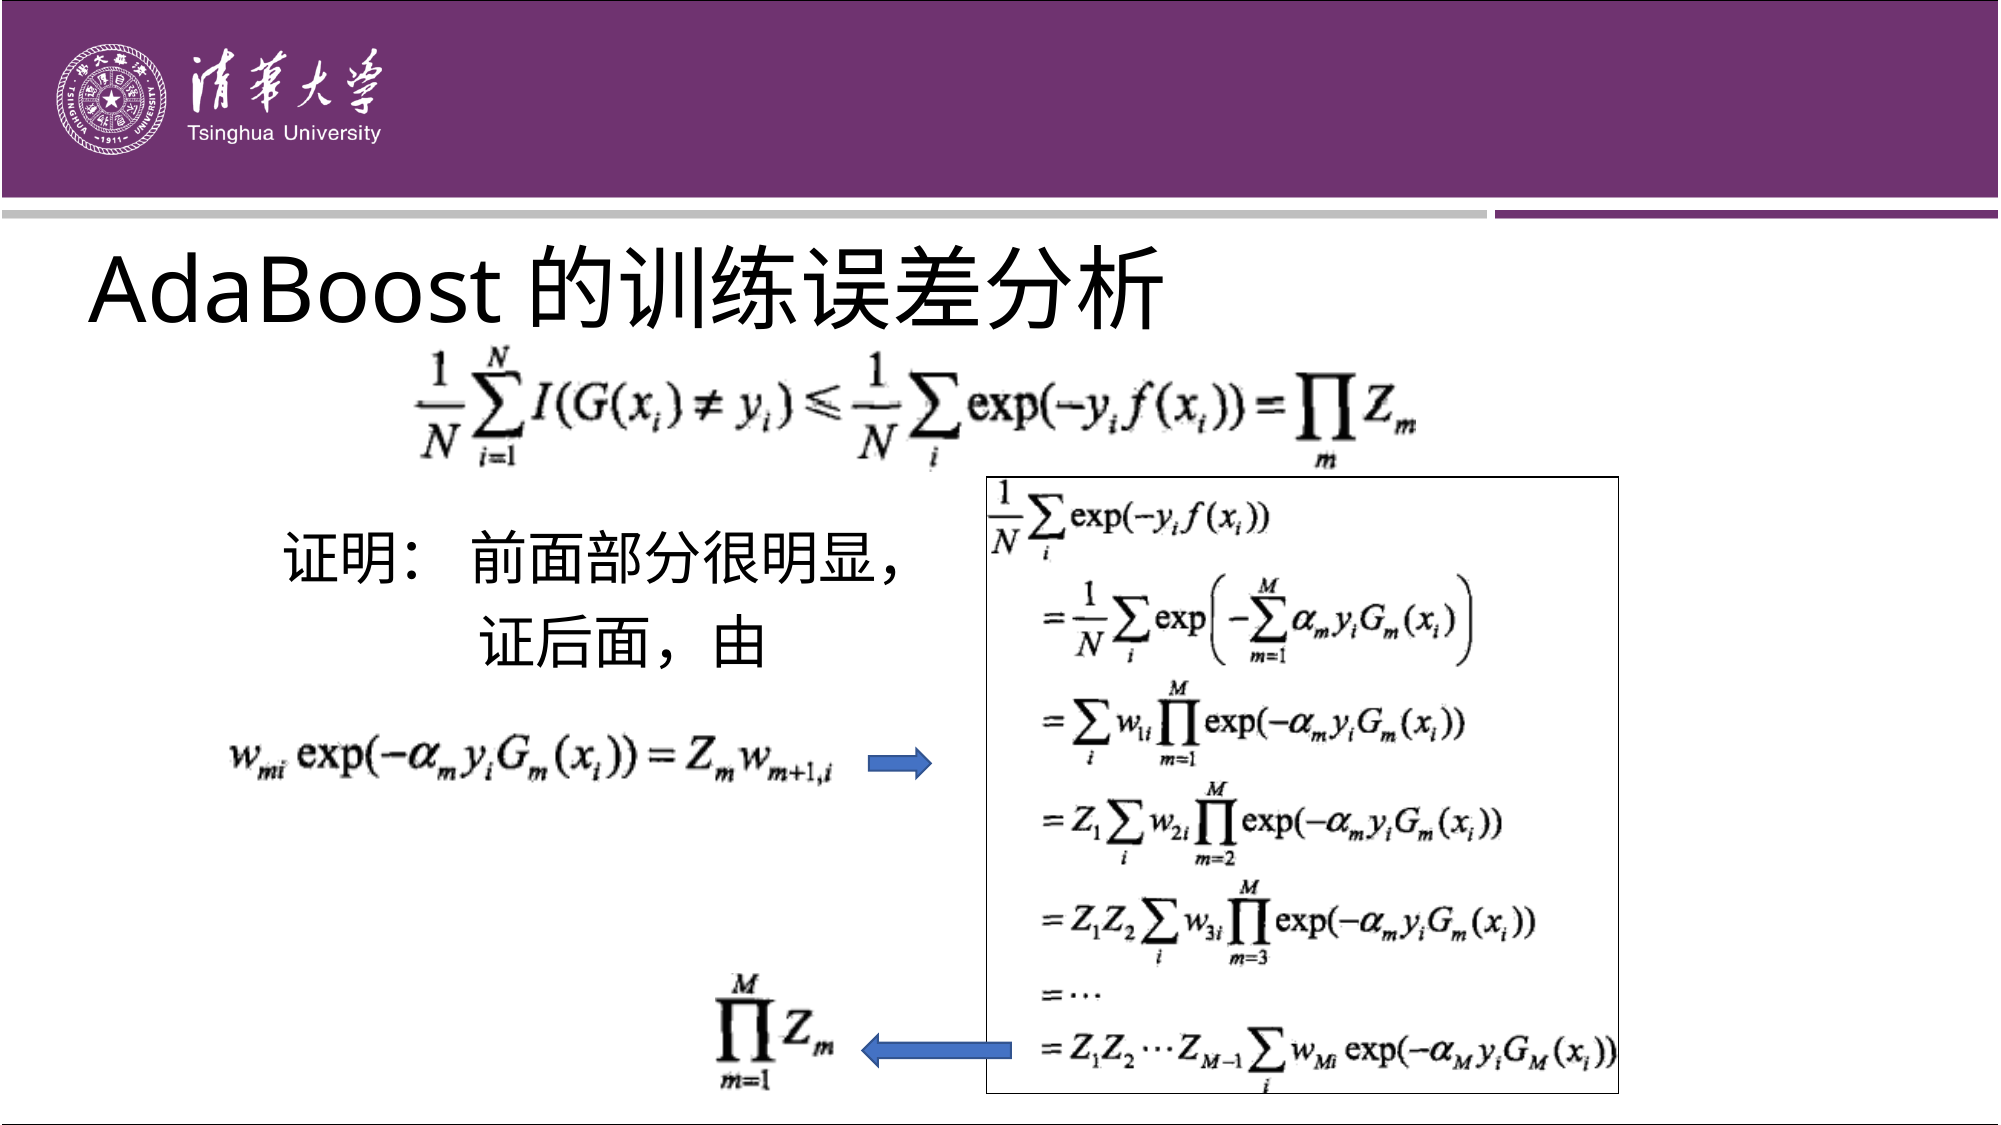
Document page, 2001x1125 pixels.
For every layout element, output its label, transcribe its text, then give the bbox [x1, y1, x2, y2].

picture [2, 0, 1998, 1125]
text_box [867, 746, 933, 781]
text_box AdaBoost的训练误差分析 [73, 183, 1799, 402]
picture [987, 477, 1618, 1093]
list 证明： 前面部分很明显， 证后面，由 [266, 402, 1649, 1125]
text_box [860, 1032, 987, 1069]
picture [715, 973, 838, 1097]
picture [408, 341, 1416, 472]
